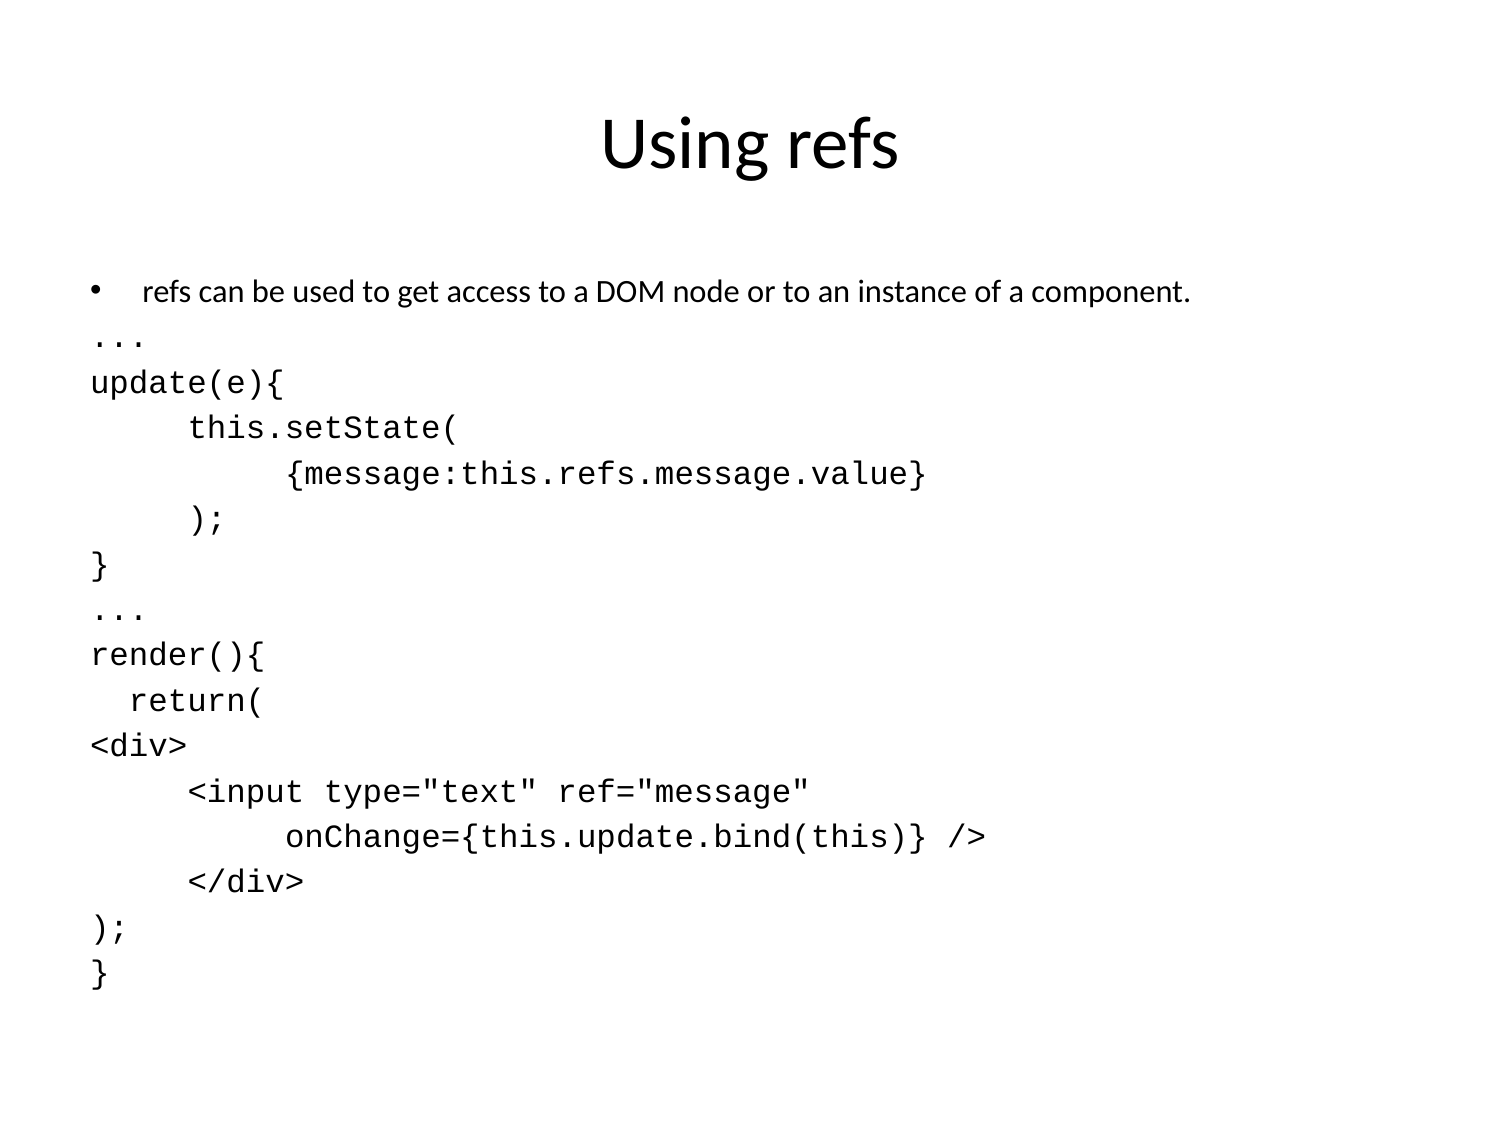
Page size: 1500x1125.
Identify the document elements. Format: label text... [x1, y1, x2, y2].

list refs can be used to get access to a DOM node or to an instance of a component. ... update(e){ this.setState( {message:this.refs.message.value} ); } ... render(){ return( <div> <input type="text" ref="message" onChange={this.update.bind(this)} /> </div> ); } [75, 262, 1425, 1005]
title Using refs [75, 45, 1425, 233]
